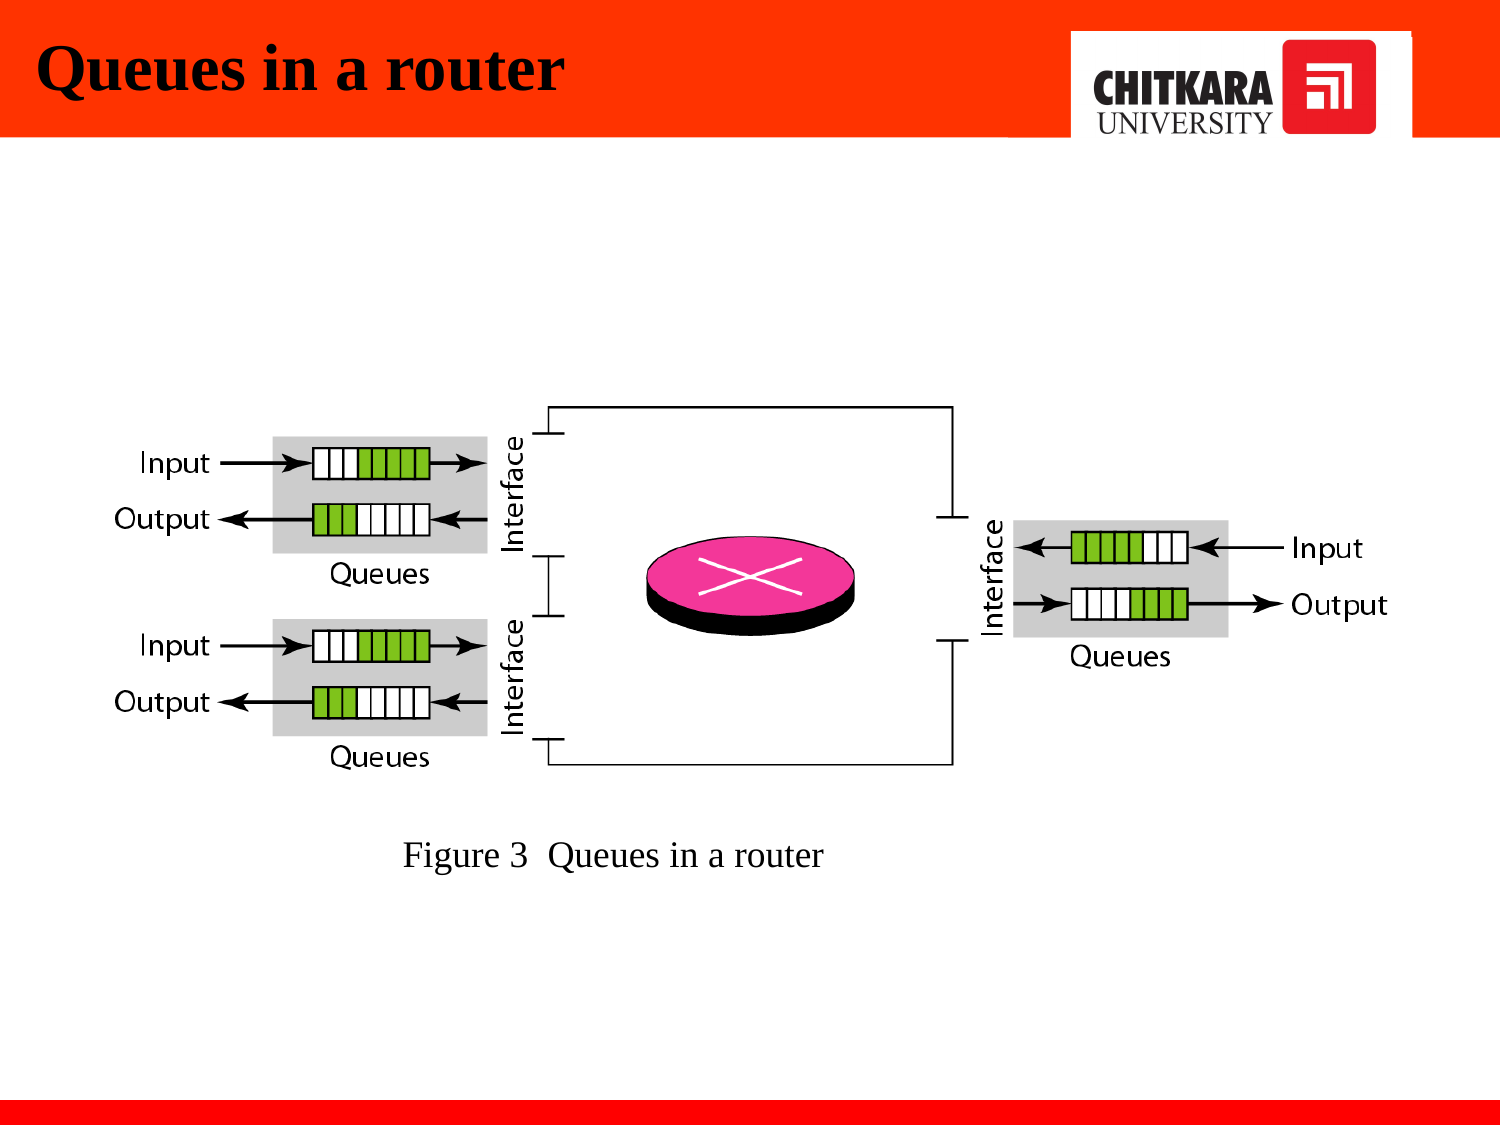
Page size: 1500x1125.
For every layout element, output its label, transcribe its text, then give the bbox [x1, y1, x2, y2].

text_box Figure 3 Queues in a router [387, 822, 843, 882]
picture [1074, 37, 1391, 138]
picture [114, 405, 1388, 776]
text_box Queues in a router [19, 16, 669, 112]
